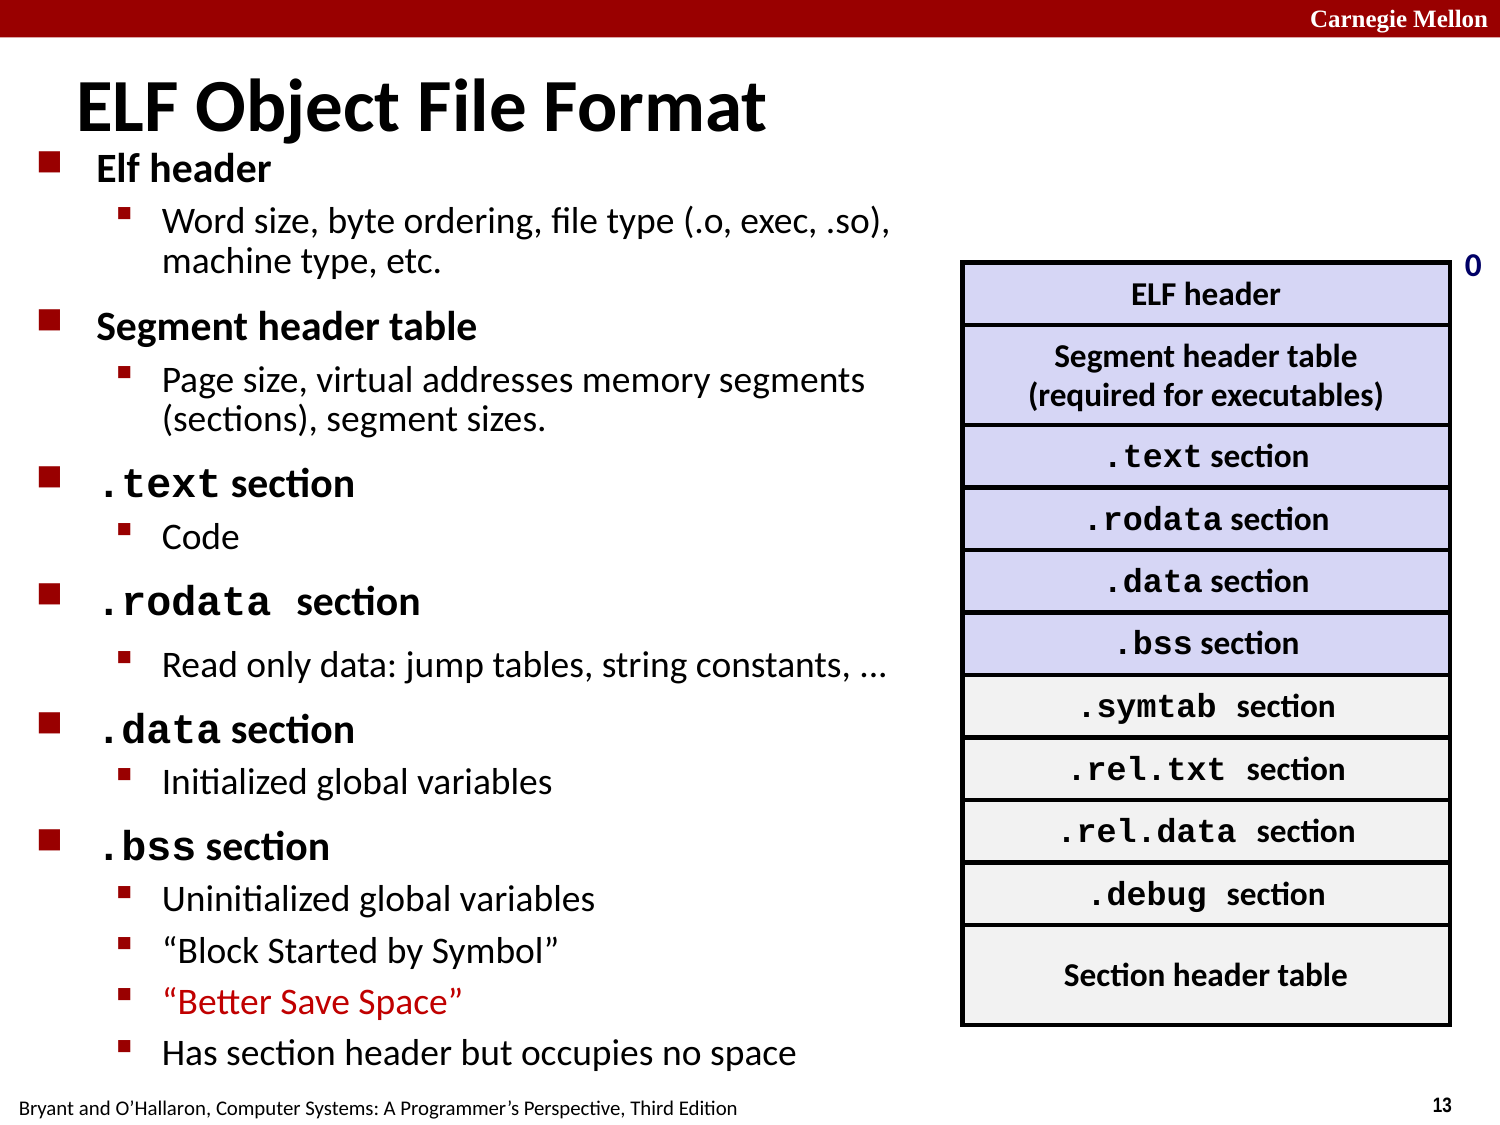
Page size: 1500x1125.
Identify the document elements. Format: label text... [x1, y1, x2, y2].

text_box .text section [962, 424, 1450, 487]
text_box ELF header [962, 262, 1450, 324]
list Elf header Word size, byte ordering, file type (.o, exec, .so), machine type, etc. Segment header table Page size, virtual addresses memory segments (sections), segment sizes. .text section Code .rodata section Read only data: jump tables, string constants, ... .data section Initialized global variables .bss section Uninitialized global variables “Block Started by Symbol” “Better Save Space” Has section header but occupies no space [24, 141, 941, 1025]
text_box .debug section [962, 862, 1450, 924]
text_box 0 [1450, 237, 1497, 292]
text_box .bss section [962, 613, 1450, 674]
text_box .data section [962, 549, 1450, 613]
text_box .symtab section [962, 674, 1450, 737]
text_box .rodata section [962, 487, 1450, 549]
text_box Section header table [962, 924, 1450, 1025]
title ELF Object File Format [60, 37, 1492, 167]
text_box .rel.txt section [962, 737, 1450, 799]
text_box Segment header table (required for executables) [962, 324, 1450, 424]
text_box .rel.data section [962, 799, 1450, 862]
